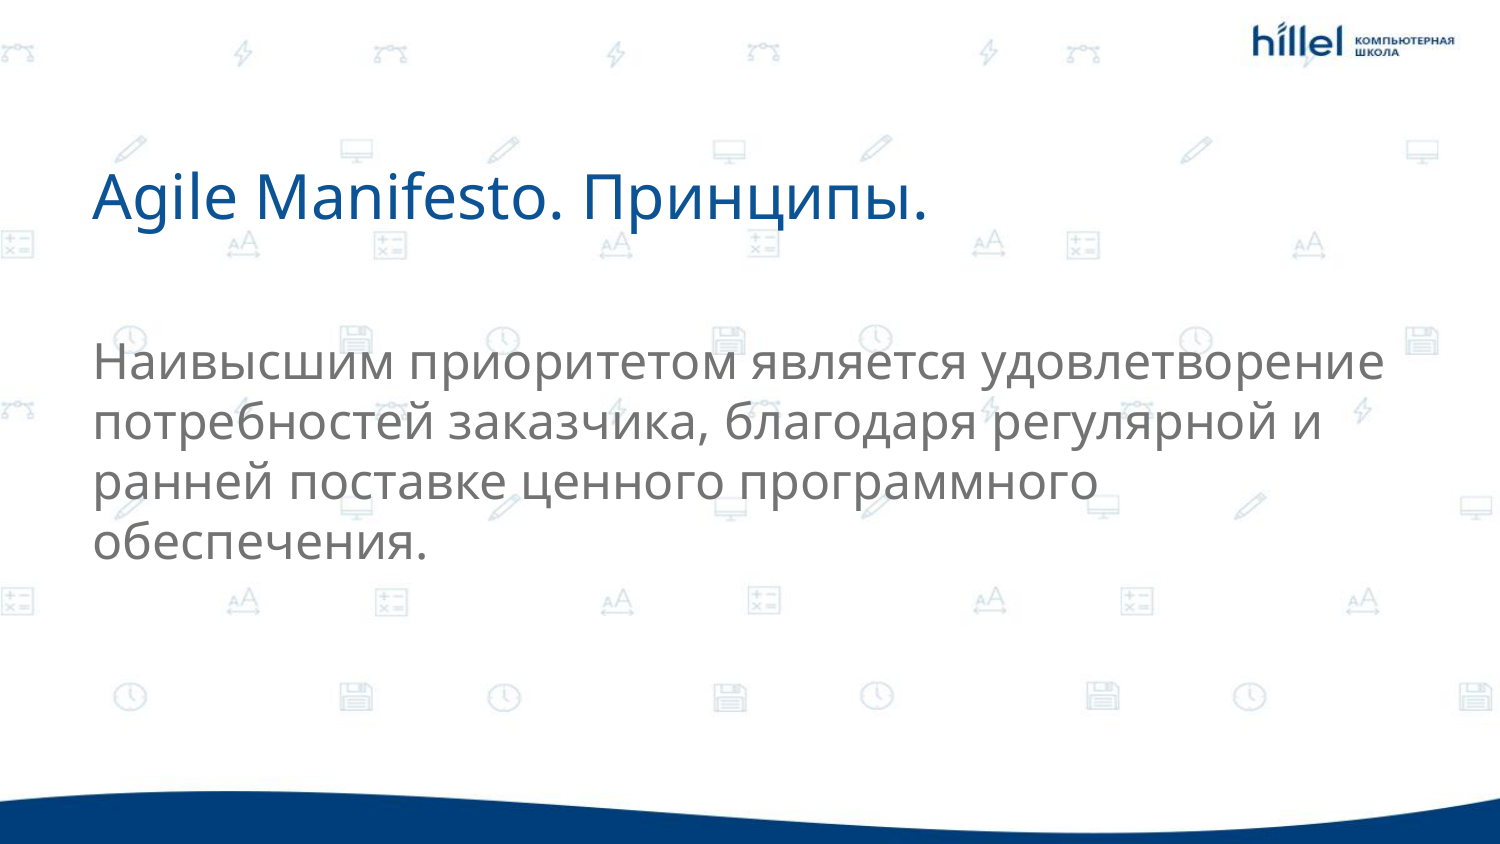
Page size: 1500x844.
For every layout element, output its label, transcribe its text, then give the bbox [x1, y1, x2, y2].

text_box Наивысшим приоритетом является удовлетворение потребностей заказчика, благодаря регулярной и ранней поставке ценного программного обеспечения. [77, 314, 1427, 760]
text_box Agile Manifesto. Принципы. [77, 121, 1427, 248]
picture [0, 0, 1500, 844]
